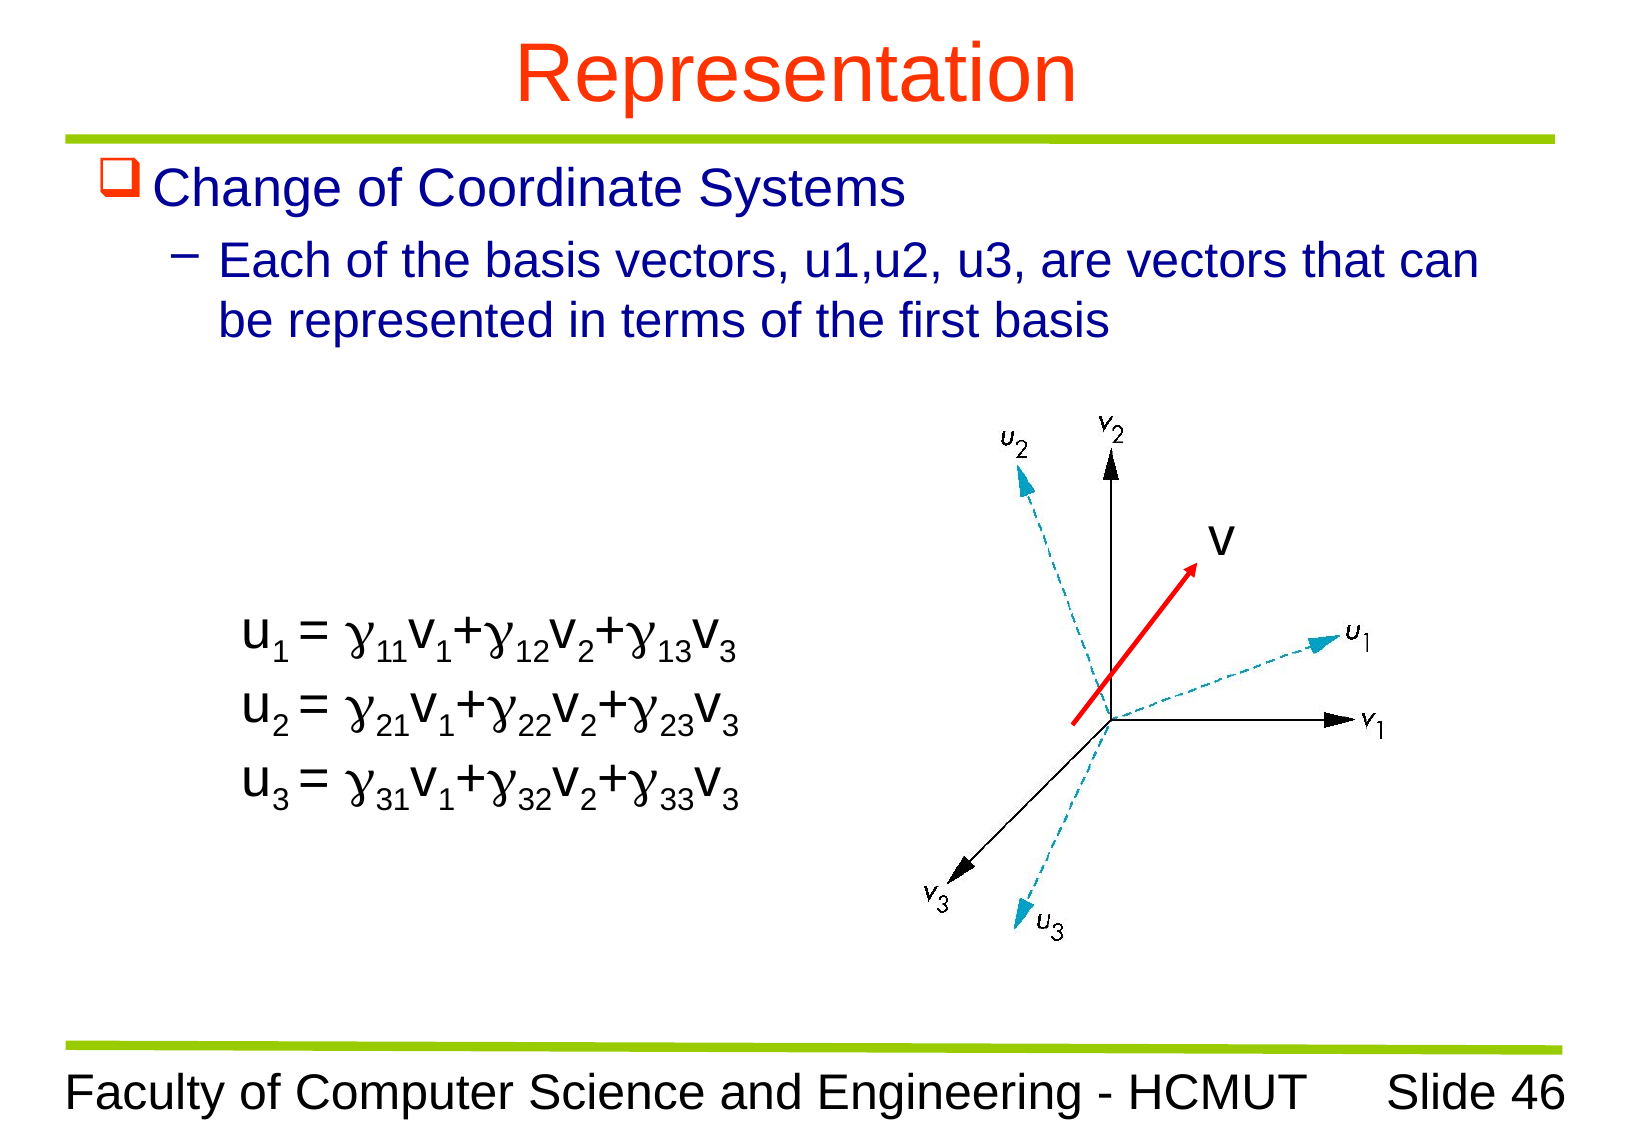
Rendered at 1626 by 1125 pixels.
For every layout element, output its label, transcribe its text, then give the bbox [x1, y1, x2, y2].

text_box u1 = g11v1+g12v2+g13v3 u2 = g21v1+g22v2+g23v3 u3 = g31v1+g32v2+g33v3 [221, 587, 760, 824]
list Change of Coordinate Systems Each of the basis vectors, u1,u2, u3, are vectors that can be represented in terms of the first basis [81, 144, 1544, 1033]
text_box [920, 399, 1388, 951]
title Representation [50, 15, 1544, 121]
